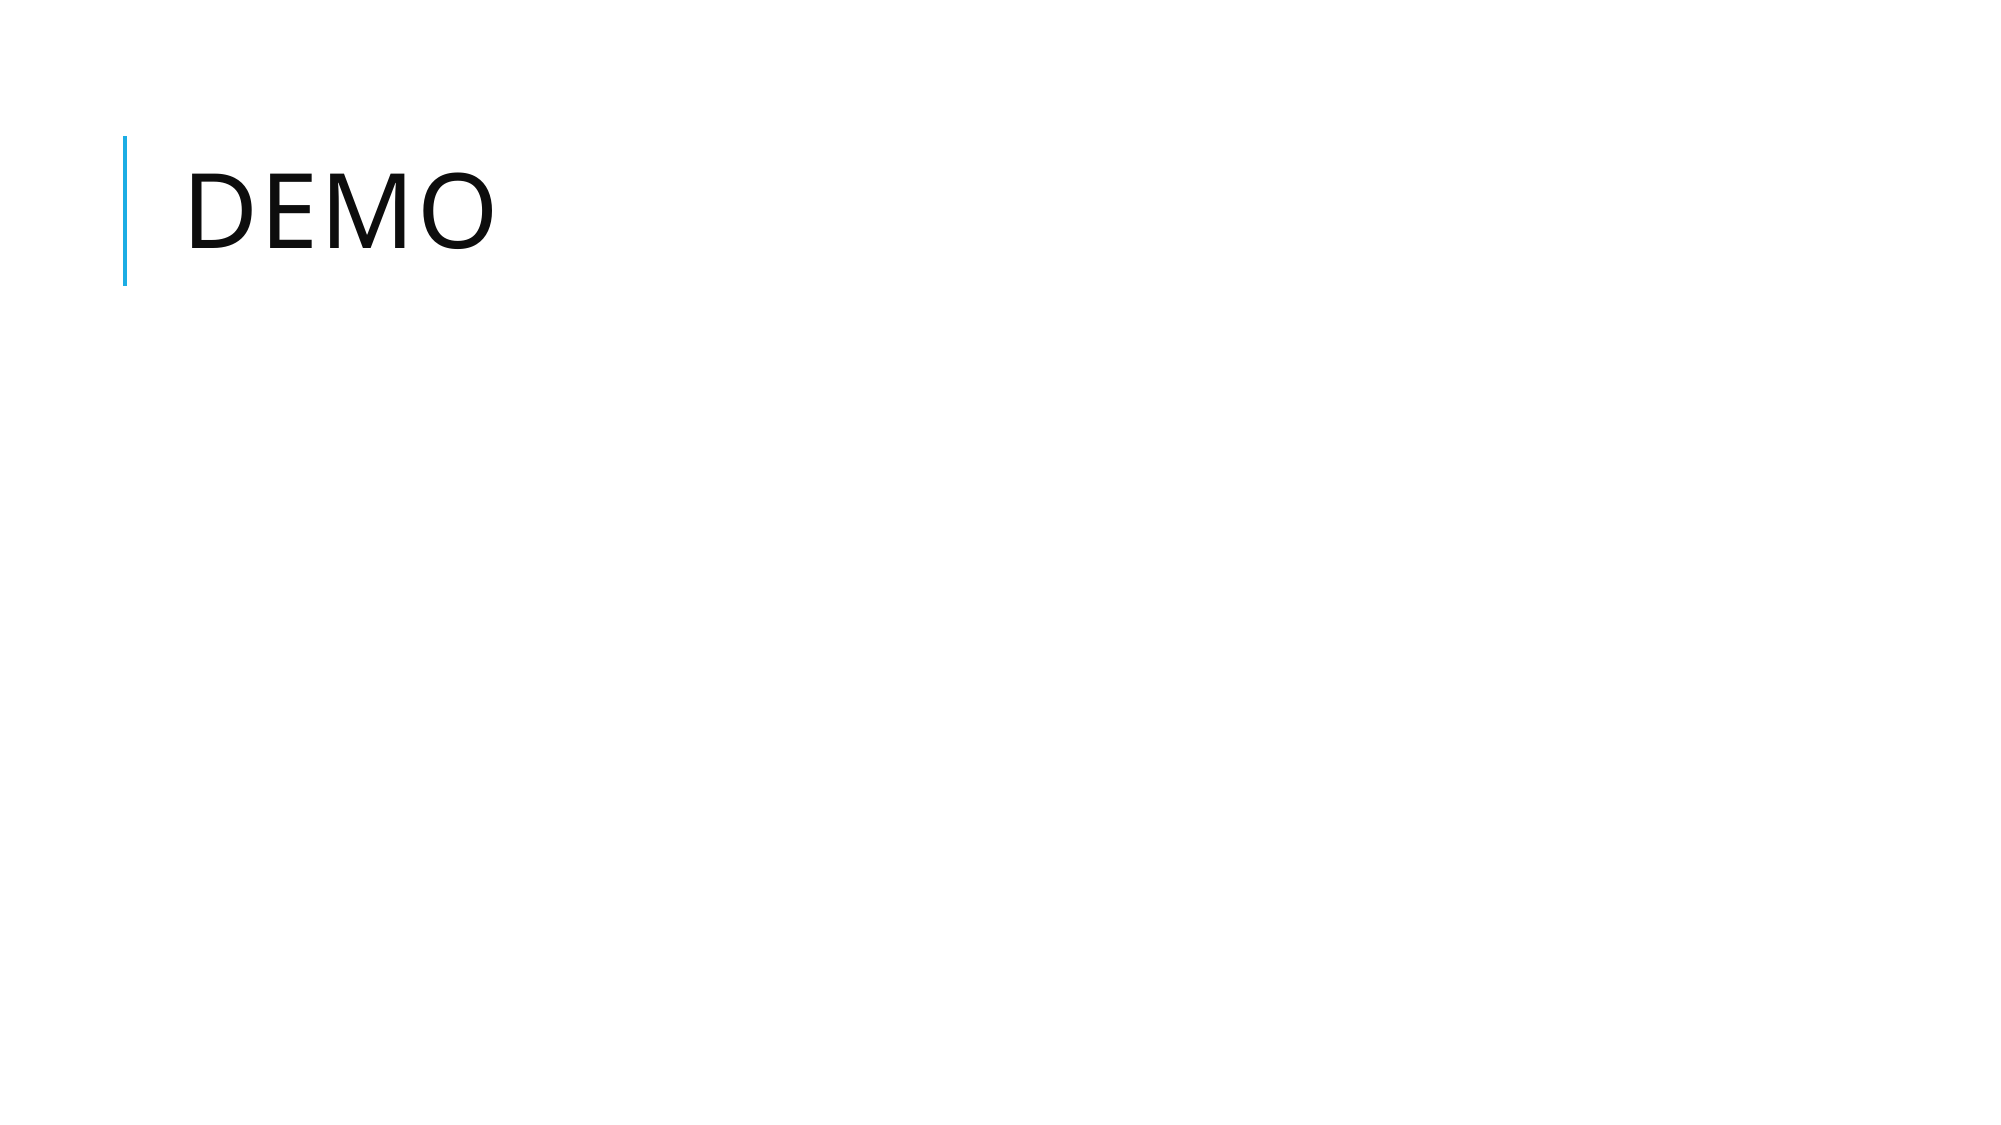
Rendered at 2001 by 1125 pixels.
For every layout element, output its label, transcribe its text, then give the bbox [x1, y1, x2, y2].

title DEMO [168, 96, 1763, 342]
